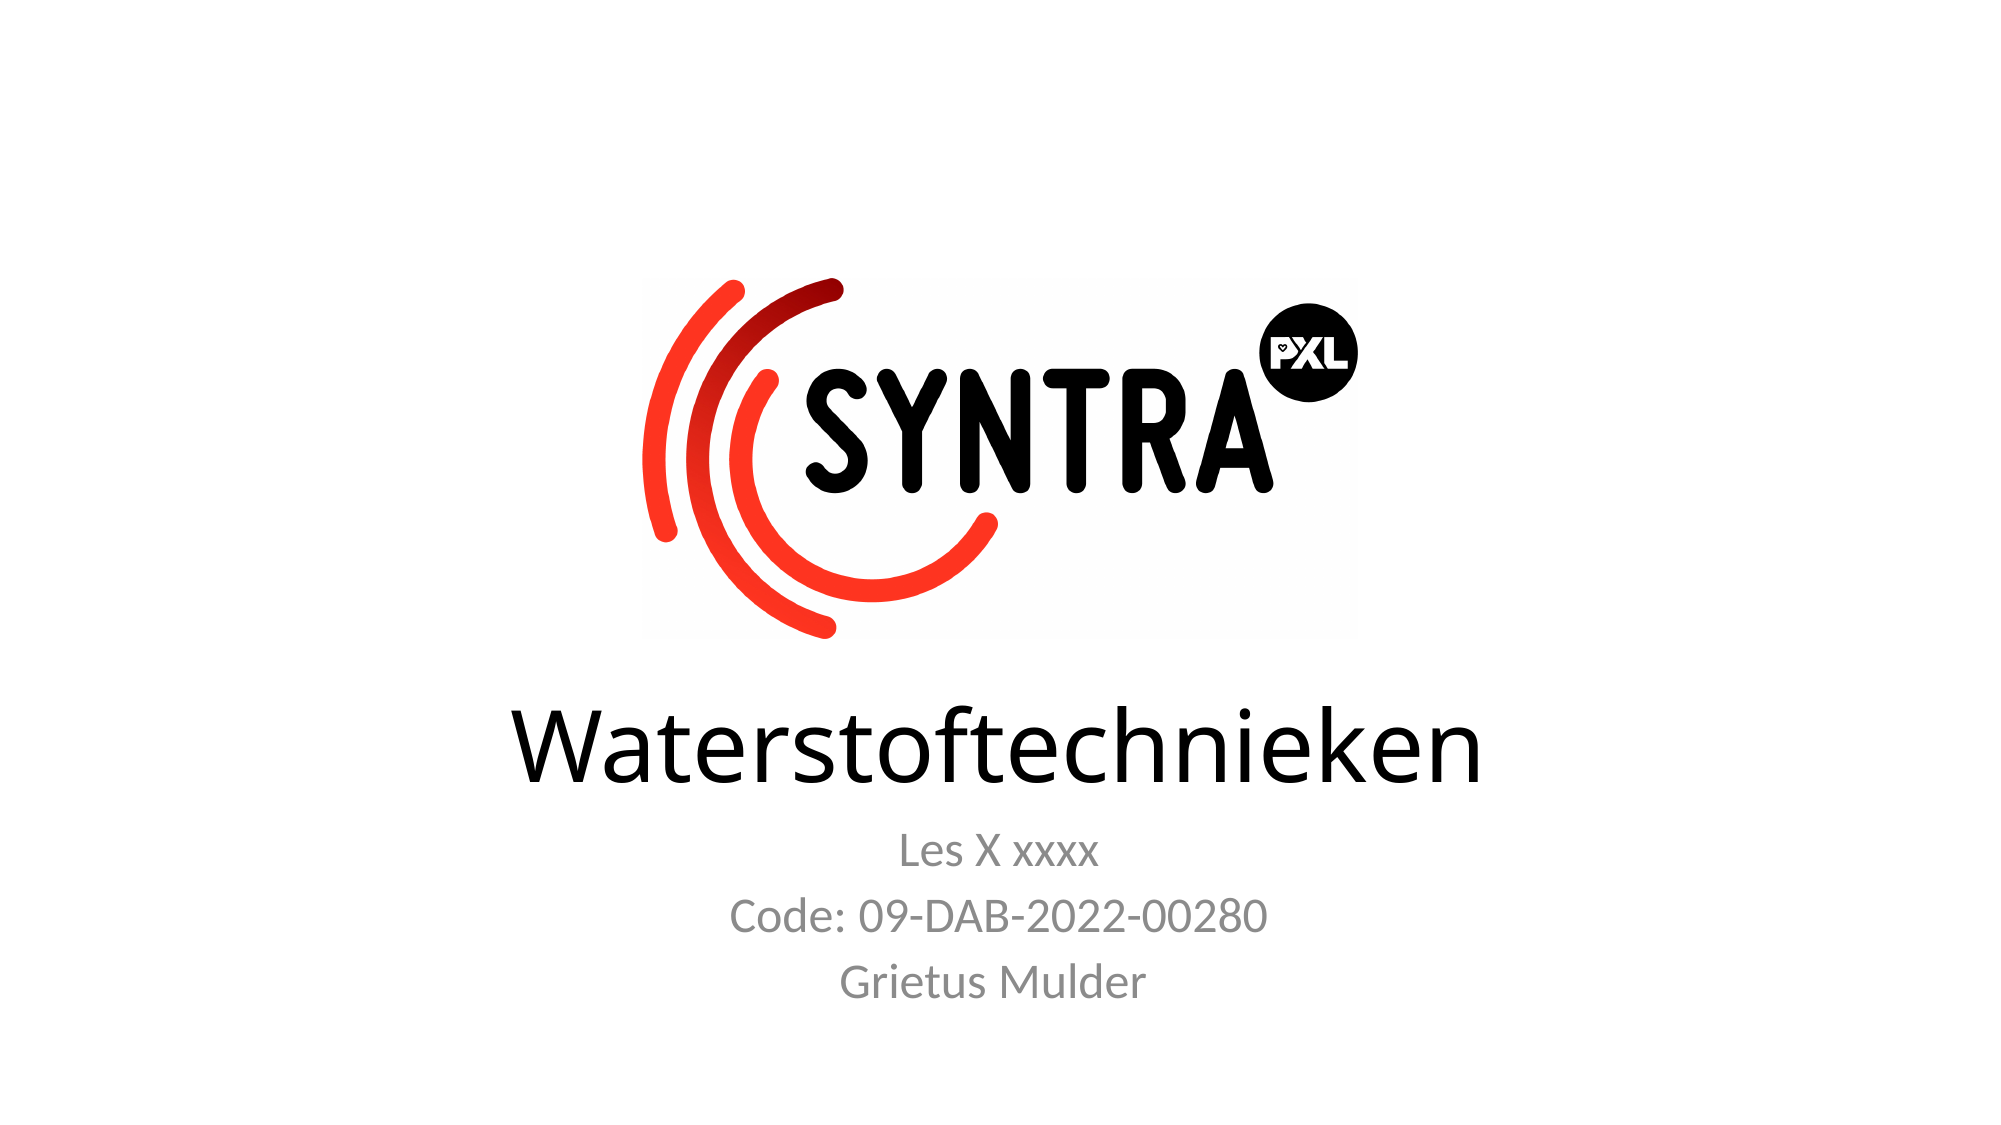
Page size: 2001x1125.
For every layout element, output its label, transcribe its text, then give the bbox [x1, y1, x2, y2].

list Les X xxxx Code: 09-DAB-2022-00280 Grietus Mulder [136, 823, 1862, 1078]
title Waterstoftechnieken [136, 675, 1862, 815]
picture [642, 278, 1358, 639]
